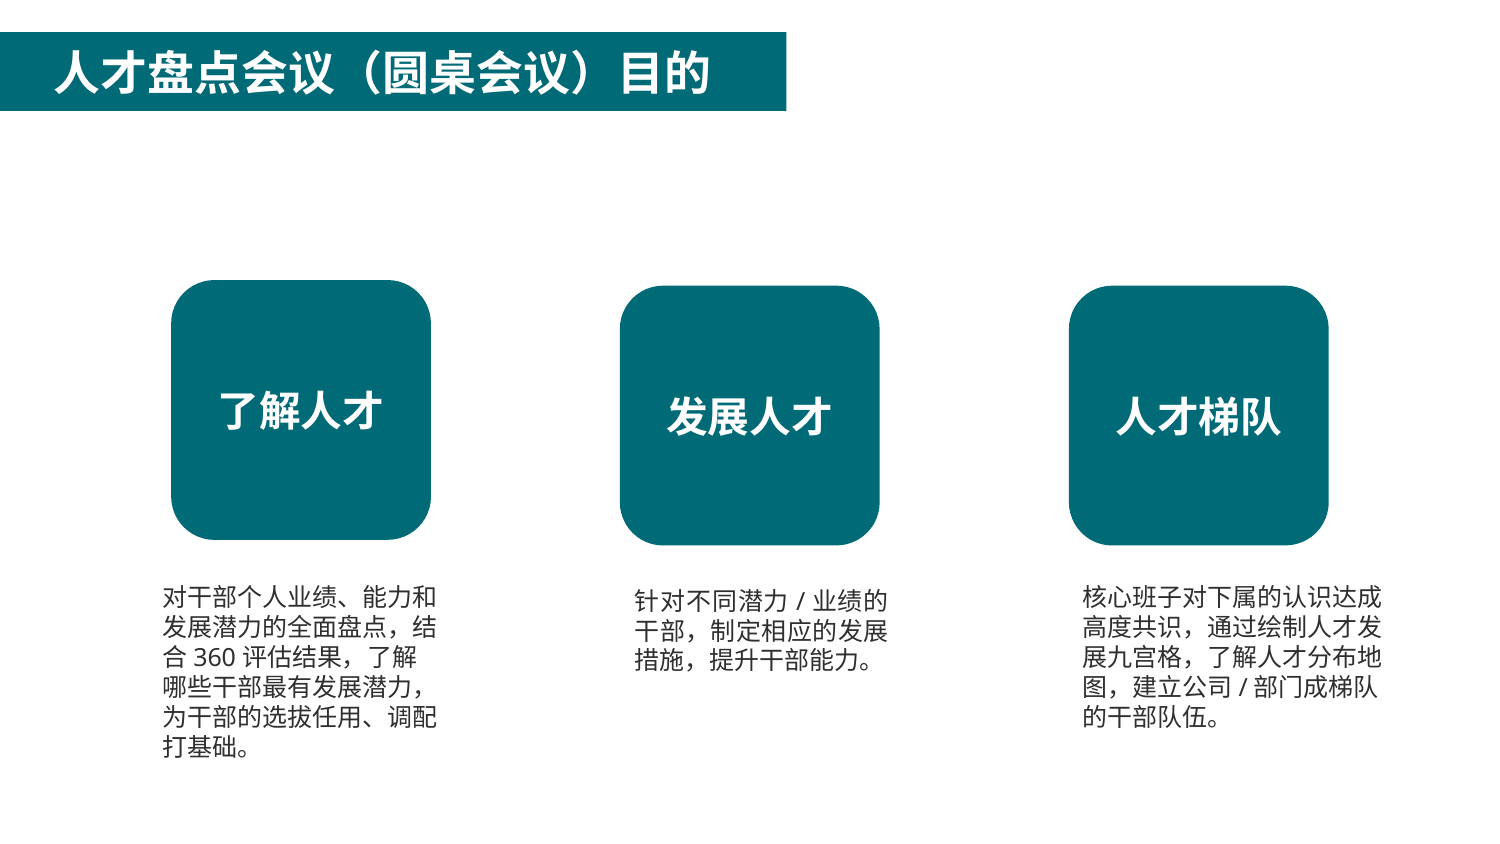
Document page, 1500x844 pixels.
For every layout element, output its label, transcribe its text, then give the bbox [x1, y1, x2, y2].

text_box 人才梯队 [1066, 283, 1331, 548]
text_box 了解人才 [169, 277, 434, 542]
text_box 人才盘点会议（圆桌会议）目的 [0, 32, 787, 111]
text_box 对干部个人业绩、能力和发展潜力的全面盘点，结合360评估结果，了解哪些干部最有发展潜力，为干部的选拔任用、调配打基础。 [147, 574, 456, 769]
text_box 核心班子对下属的认识达成高度共识，通过绘制人才发展九宫格，了解人才分布地图，建立公司/部门成梯队的干部队伍。 [1067, 574, 1400, 739]
text_box 发展人才 [617, 283, 882, 548]
text_box 针对不同潜力/业绩的干部，制定相应的发展措施，提升干部能力。 [619, 577, 904, 683]
